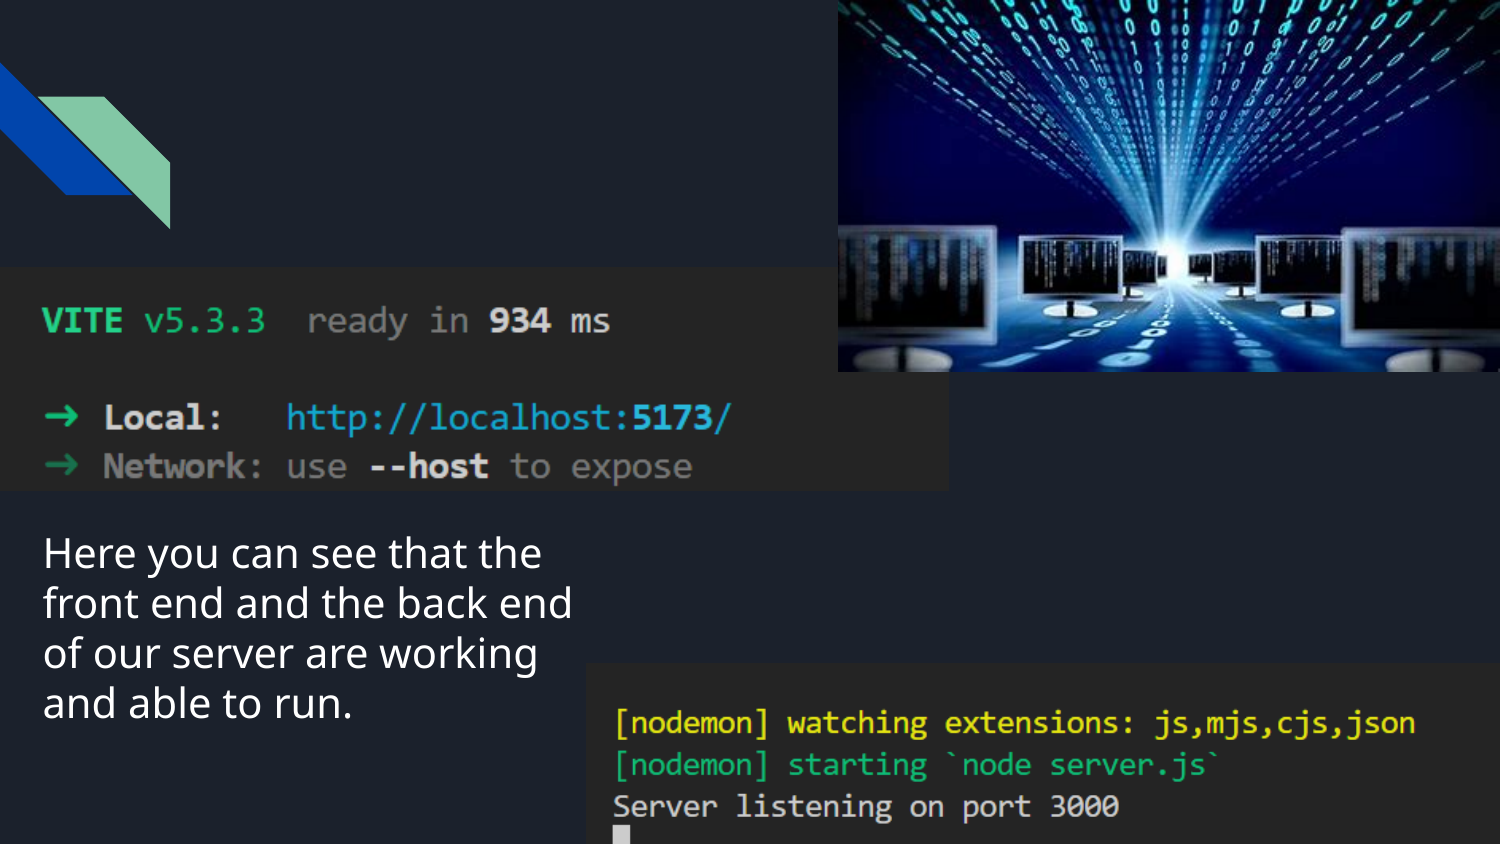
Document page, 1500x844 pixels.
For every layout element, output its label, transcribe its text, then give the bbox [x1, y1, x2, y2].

picture [585, 663, 1500, 844]
text_box Here you can see that the front end and the back end of our server are working and able to run. [27, 511, 609, 820]
picture [0, 0, 1500, 491]
